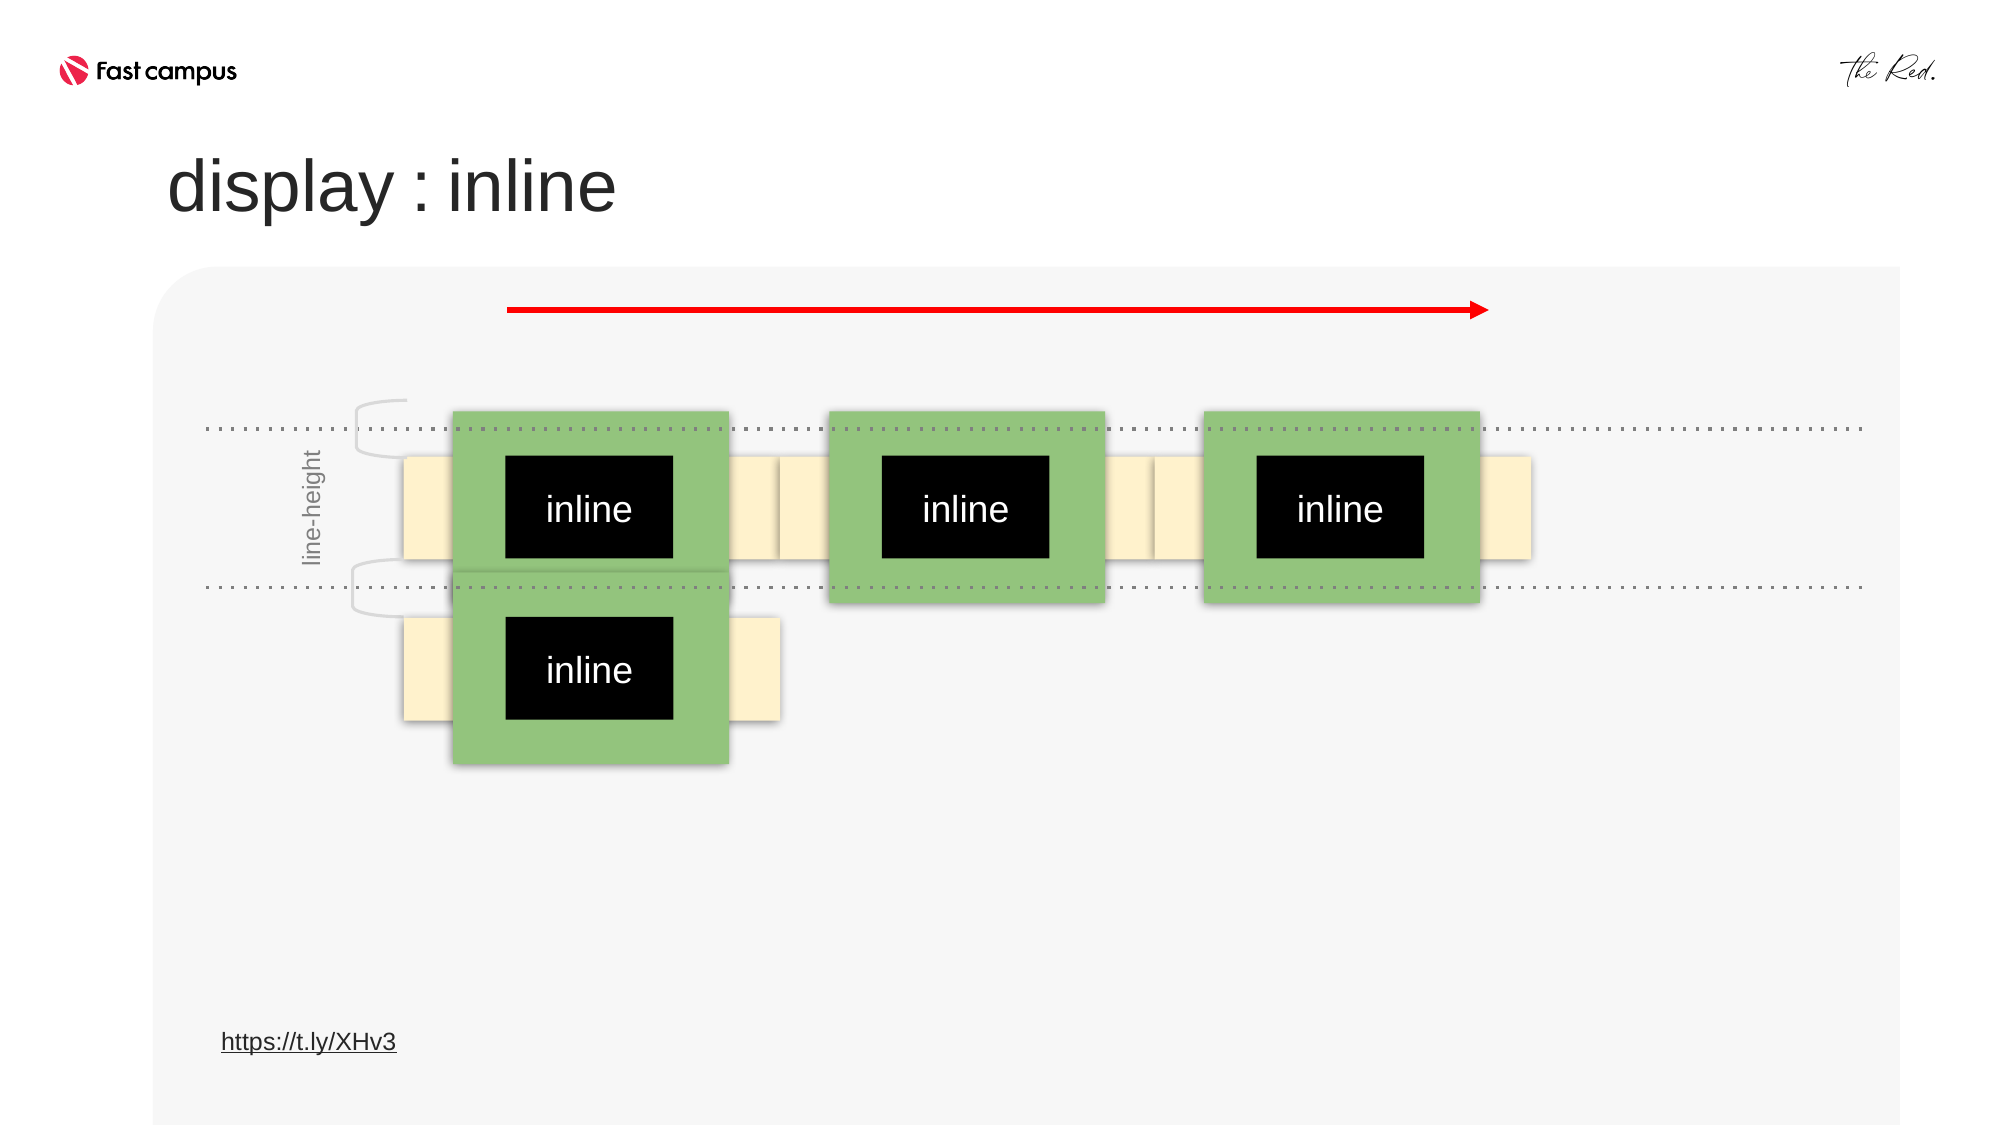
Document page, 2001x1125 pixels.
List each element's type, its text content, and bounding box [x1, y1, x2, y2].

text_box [205, 309, 1866, 765]
picture [57, 53, 239, 88]
picture [1840, 52, 1935, 87]
text_box https://t.ly/XHv3 [205, 1010, 1342, 1071]
list display : inline [153, 131, 2000, 232]
